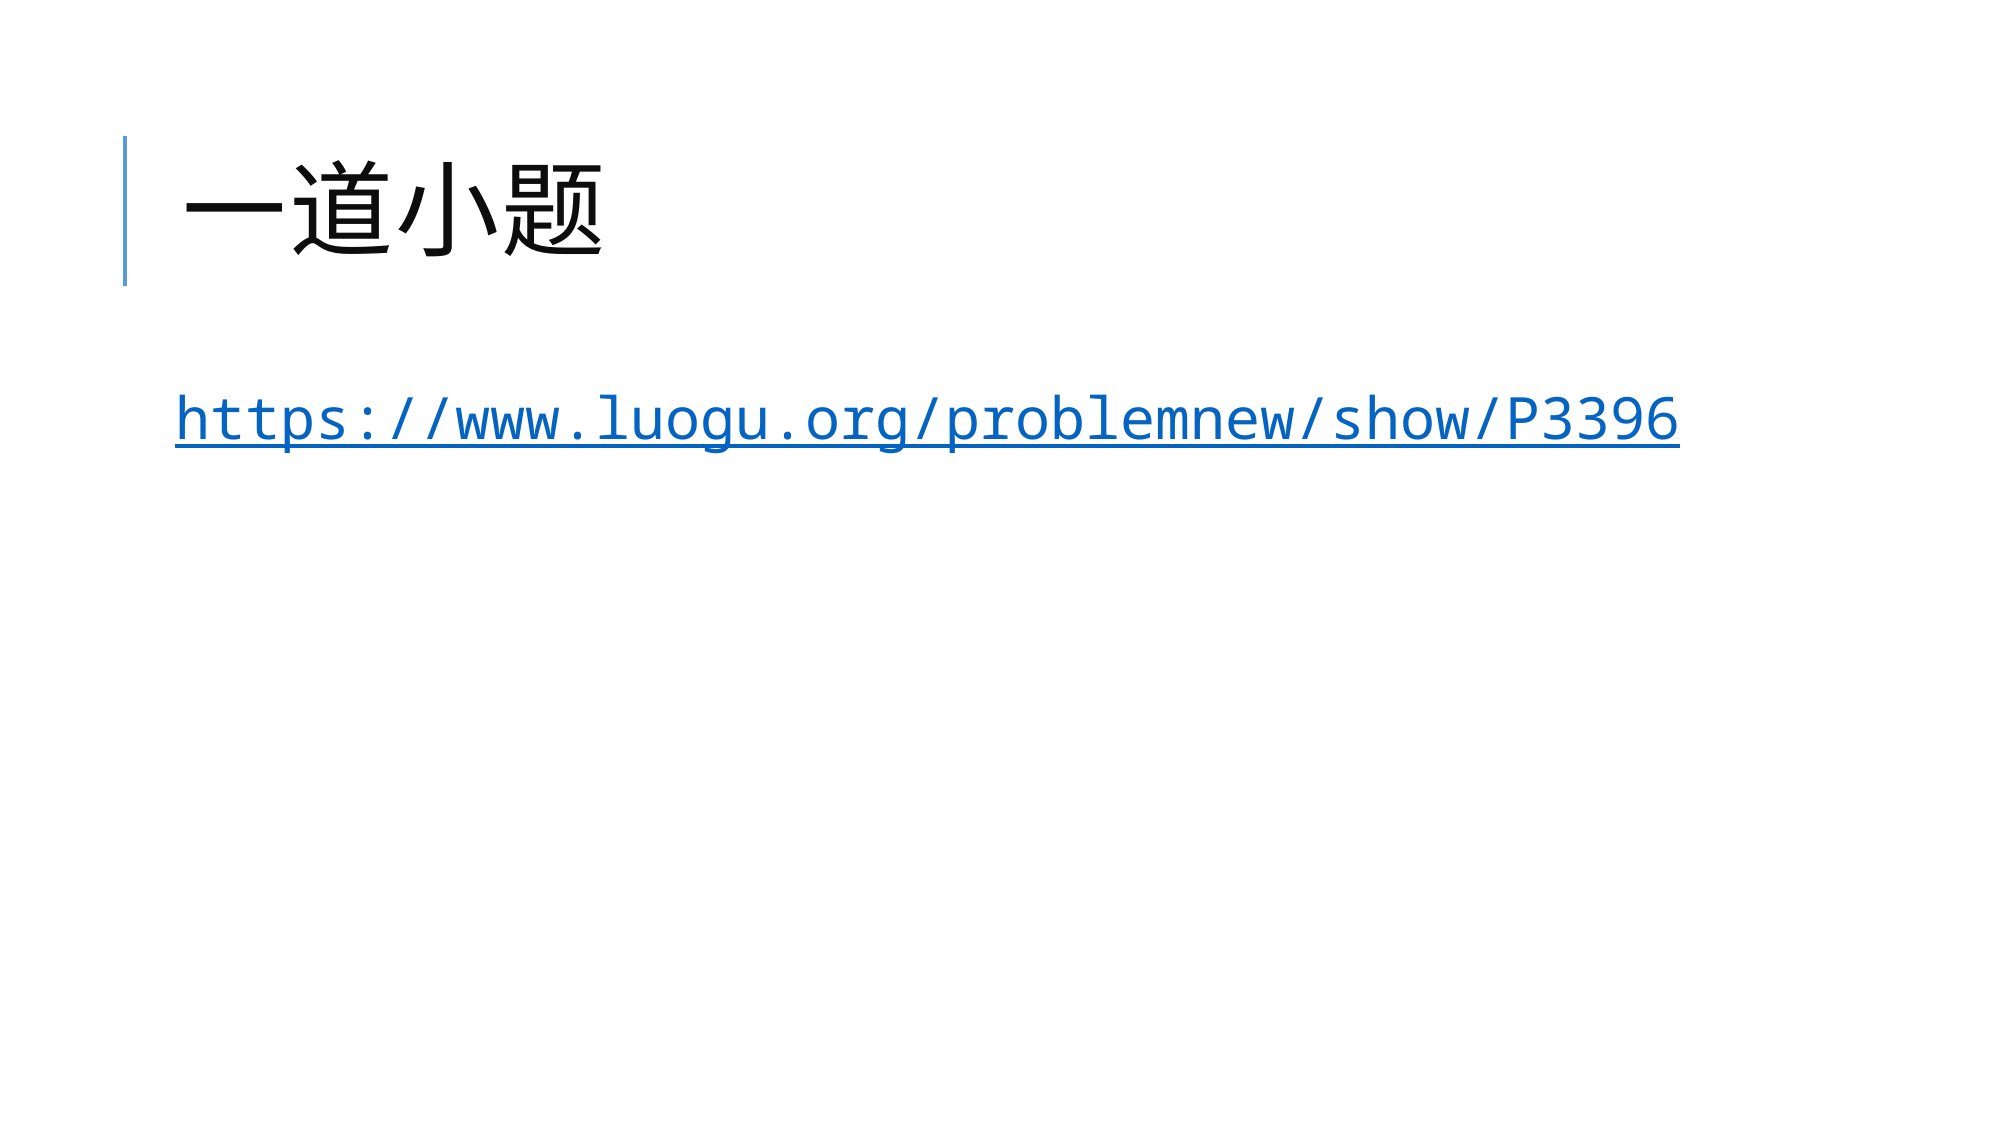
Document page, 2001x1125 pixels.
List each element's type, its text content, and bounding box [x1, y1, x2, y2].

list https://www.luogu.org/problemnew/show/P3396 [168, 375, 1763, 1035]
title 一道小题 [168, 96, 1763, 342]
